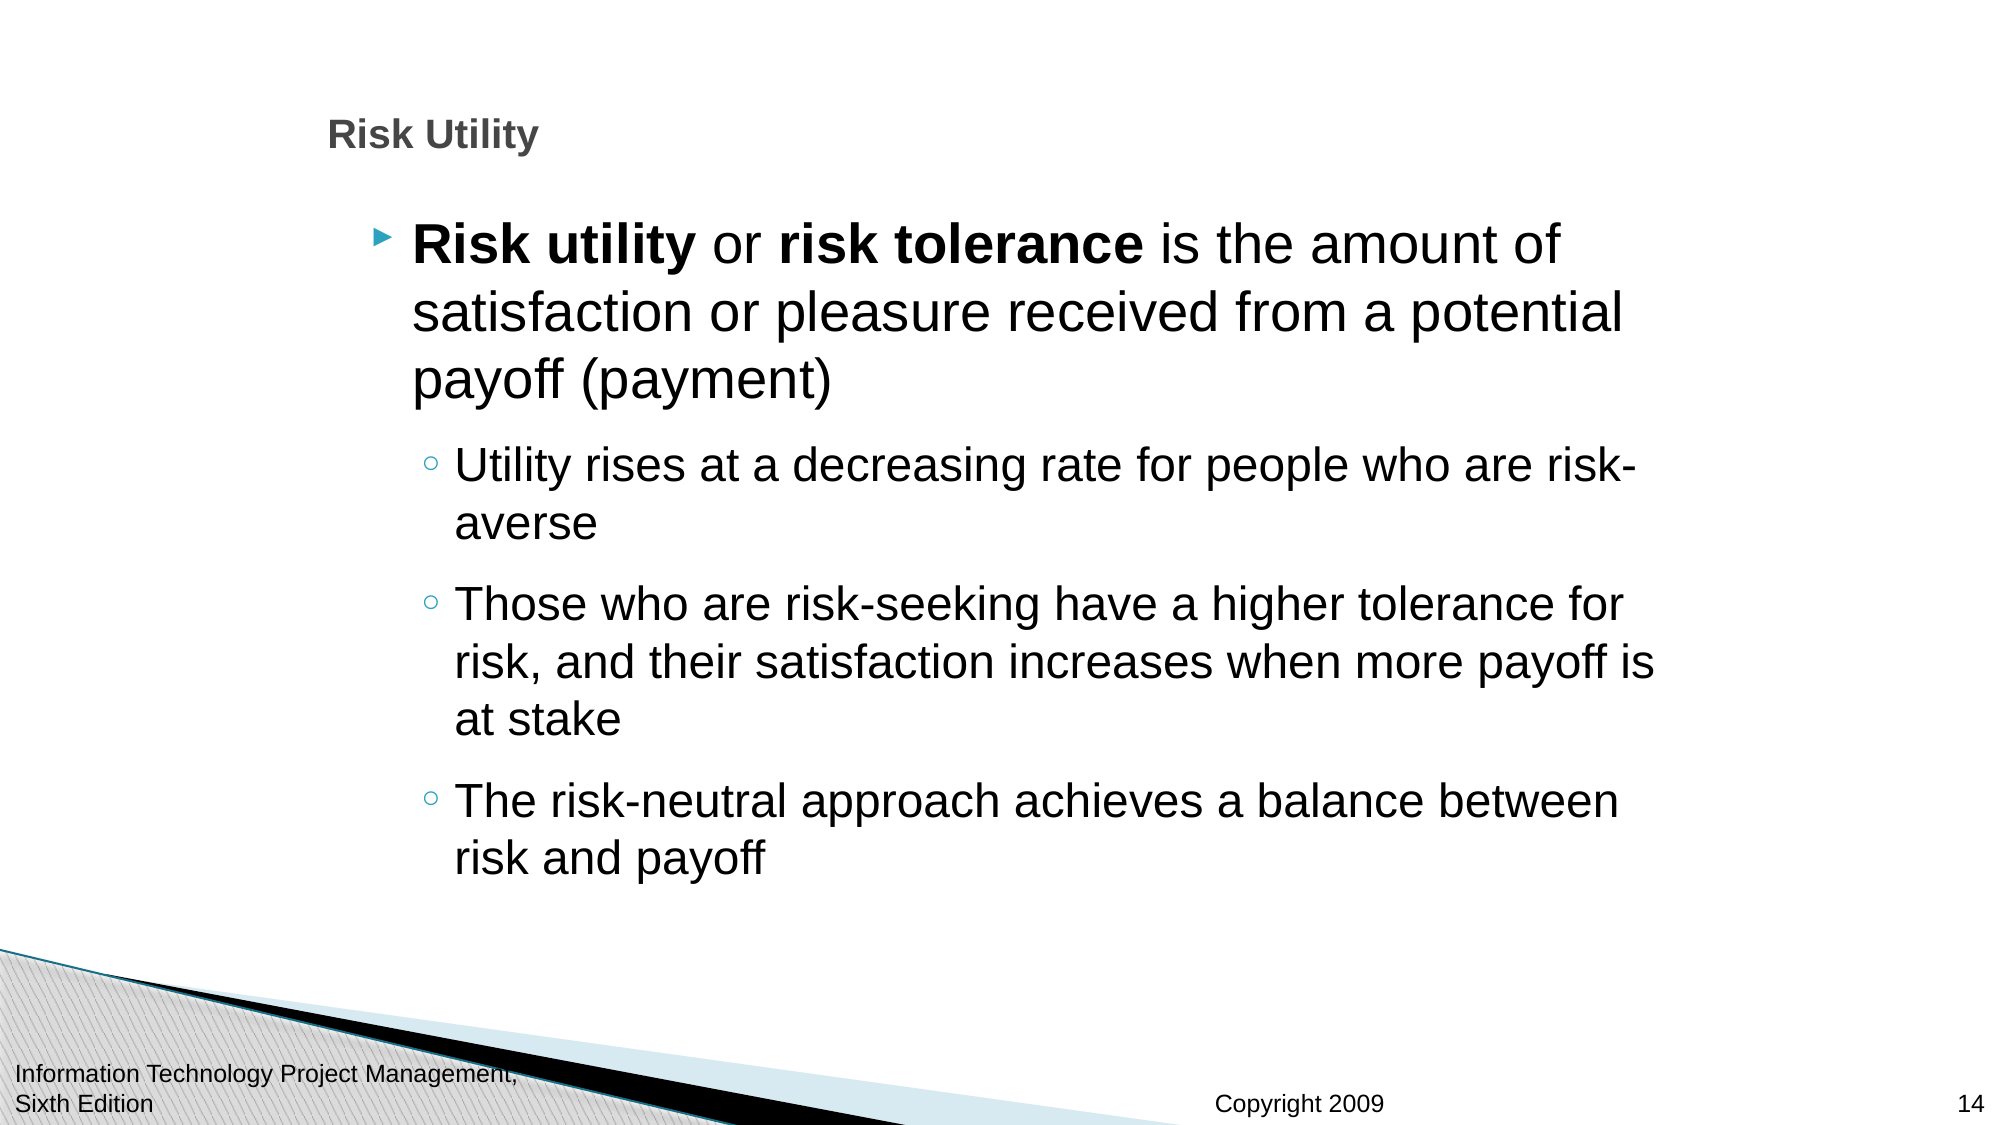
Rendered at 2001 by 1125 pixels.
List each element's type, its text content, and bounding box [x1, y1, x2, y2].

list Risk utility or risk tolerance is the amount of satisfaction or pleasure received from a potential payoff (payment) Utility rises at a decreasing rate for people who are risk-averse Those who are risk-seeking have a higher tolerance for risk, and their satisfaction increases when more payoff is at stake The risk-neutral approach achieves a balance between risk and payoff [337, 199, 1681, 987]
slide_number 14 [1878, 1065, 2000, 1125]
title Risk Utility [312, 99, 1688, 165]
footer Information Technology Project Management, Sixth Edition [0, 1065, 567, 1125]
